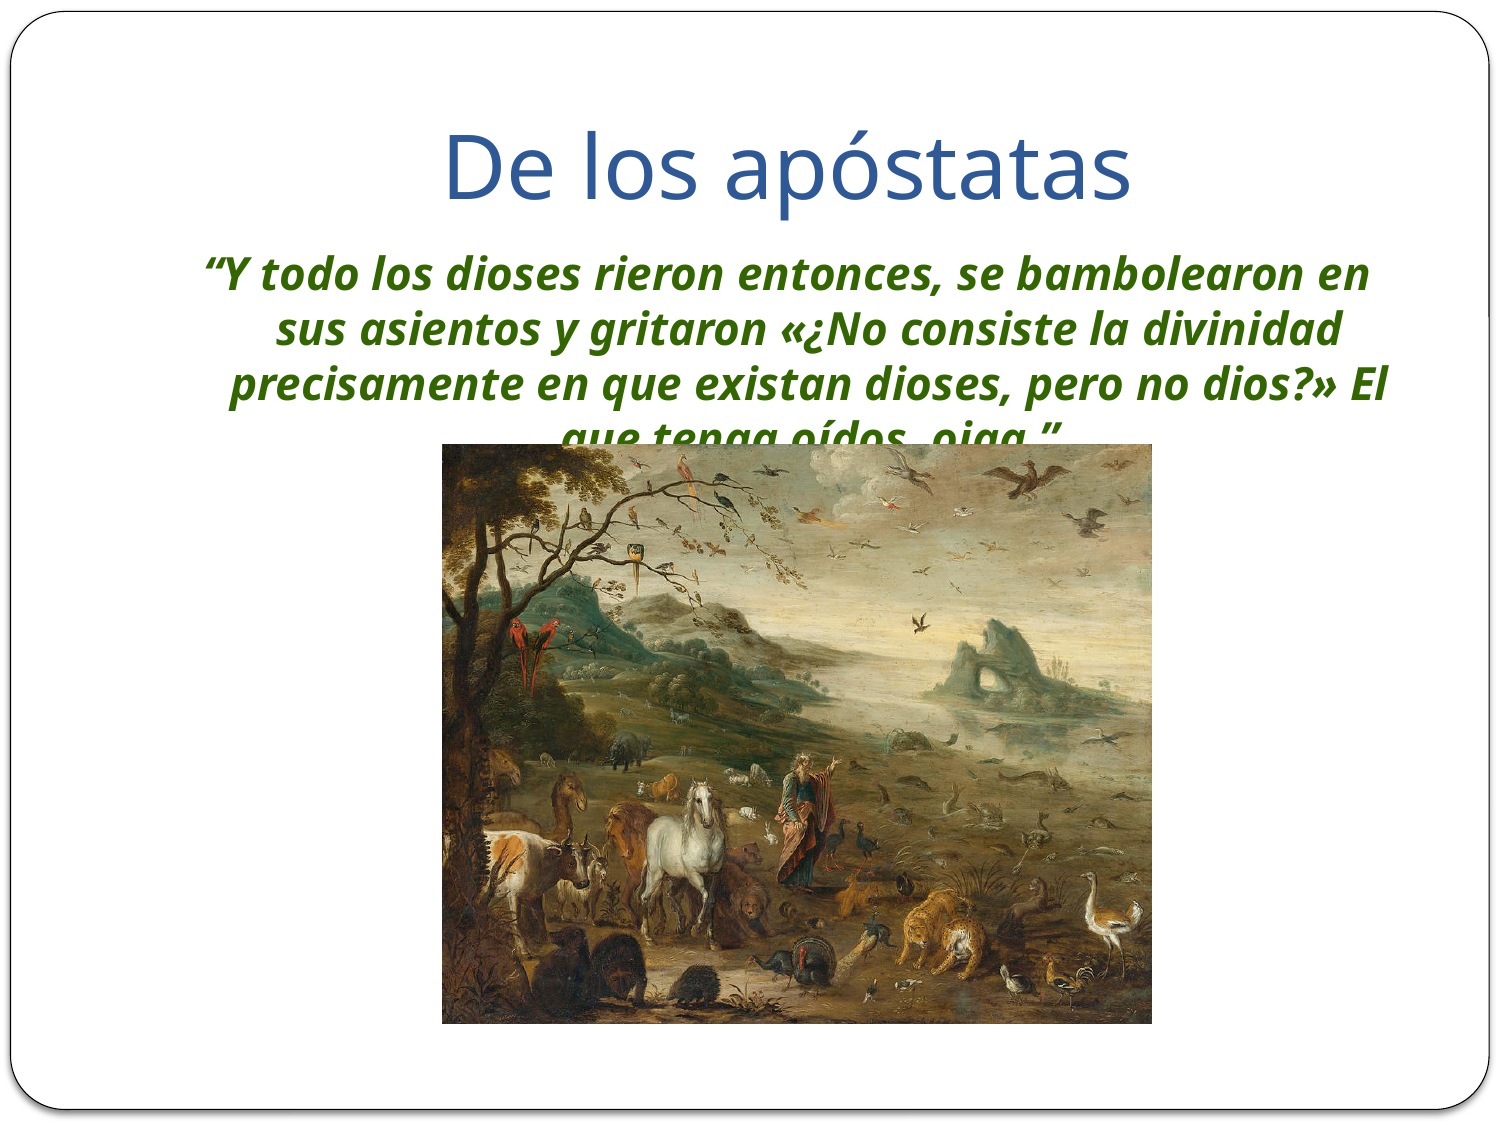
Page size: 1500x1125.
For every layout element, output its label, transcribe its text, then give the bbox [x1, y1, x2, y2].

list “Y todo los dioses rieron entonces, se bambolearon en sus asientos y gritaron «¿No consiste la divinidad precisamente en que existan dioses, pero no dios?» El que tenga oídos, oiga.” [150, 237, 1425, 988]
title De los apóstatas [150, 45, 1425, 233]
picture [442, 444, 1152, 1024]
